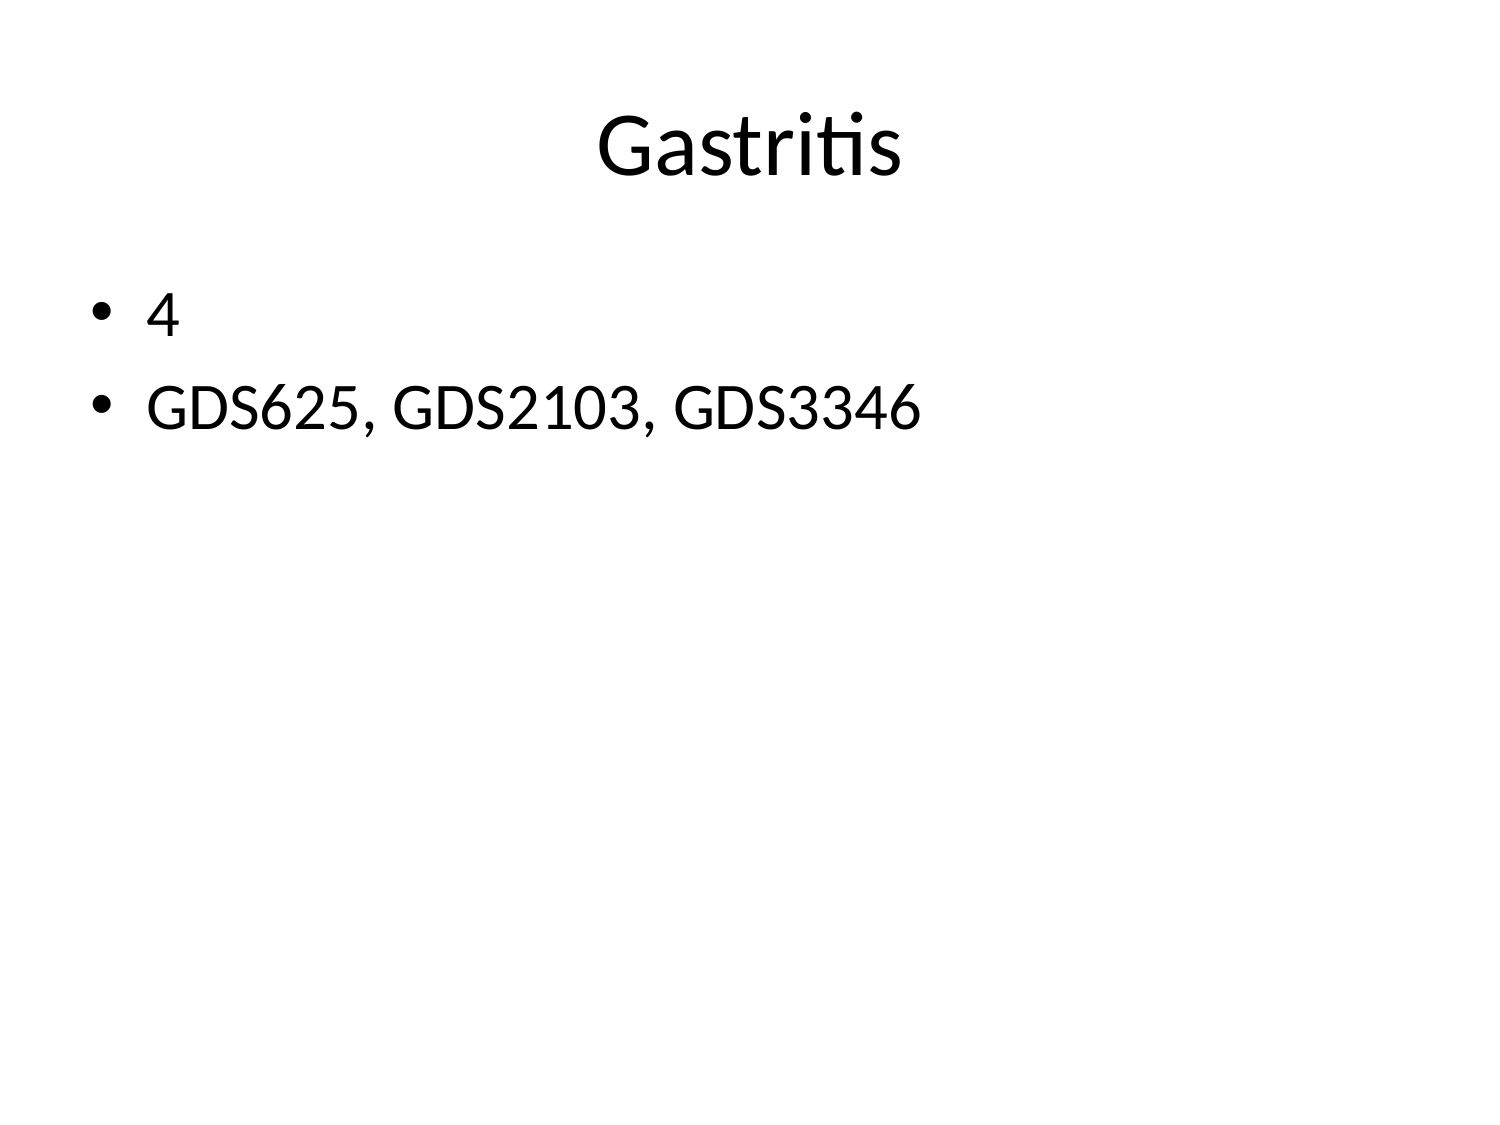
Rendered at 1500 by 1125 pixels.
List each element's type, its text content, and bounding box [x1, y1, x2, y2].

title Gastritis [75, 45, 1425, 233]
list 4 GDS625, GDS2103, GDS3346 [75, 262, 1425, 1005]
